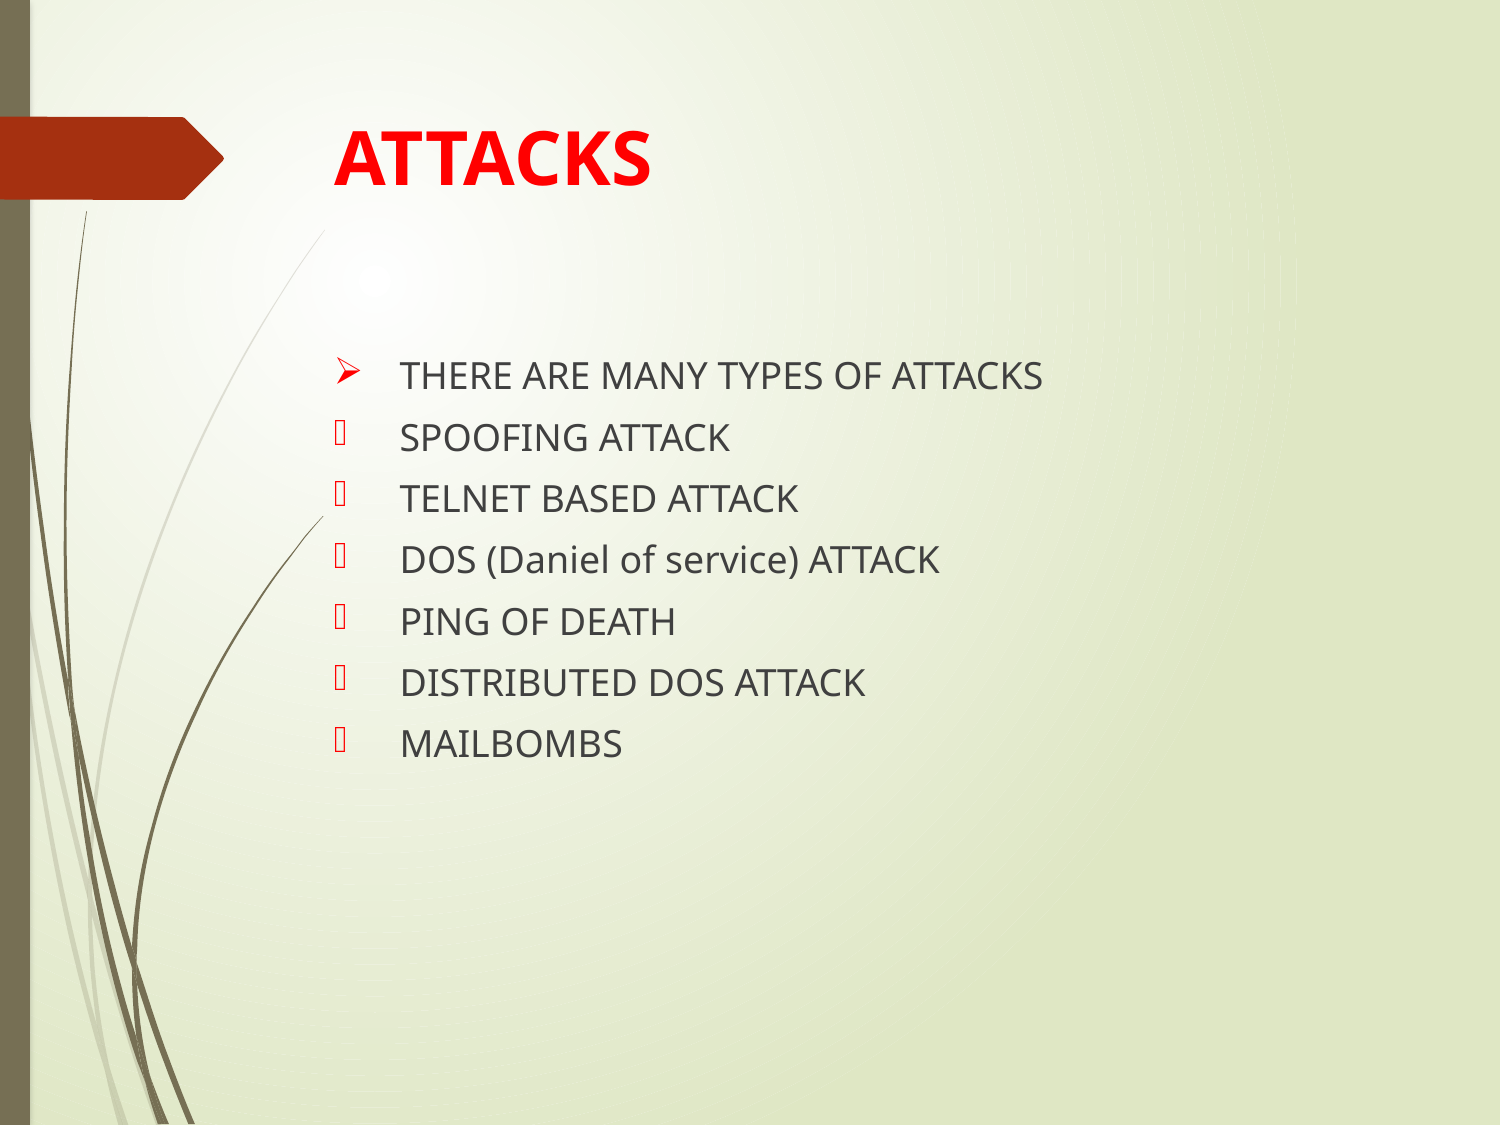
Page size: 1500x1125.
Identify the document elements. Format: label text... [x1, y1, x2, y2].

title ATTACKS [319, 102, 1400, 313]
list THERE ARE MANY TYPES OF ATTACKS SPOOFING ATTACK TELNET BASED ATTACK DOS (Daniel of service) ATTACK PING OF DEATH DISTRIBUTED DOS ATTACK MAILBOMBS [318, 350, 1400, 970]
